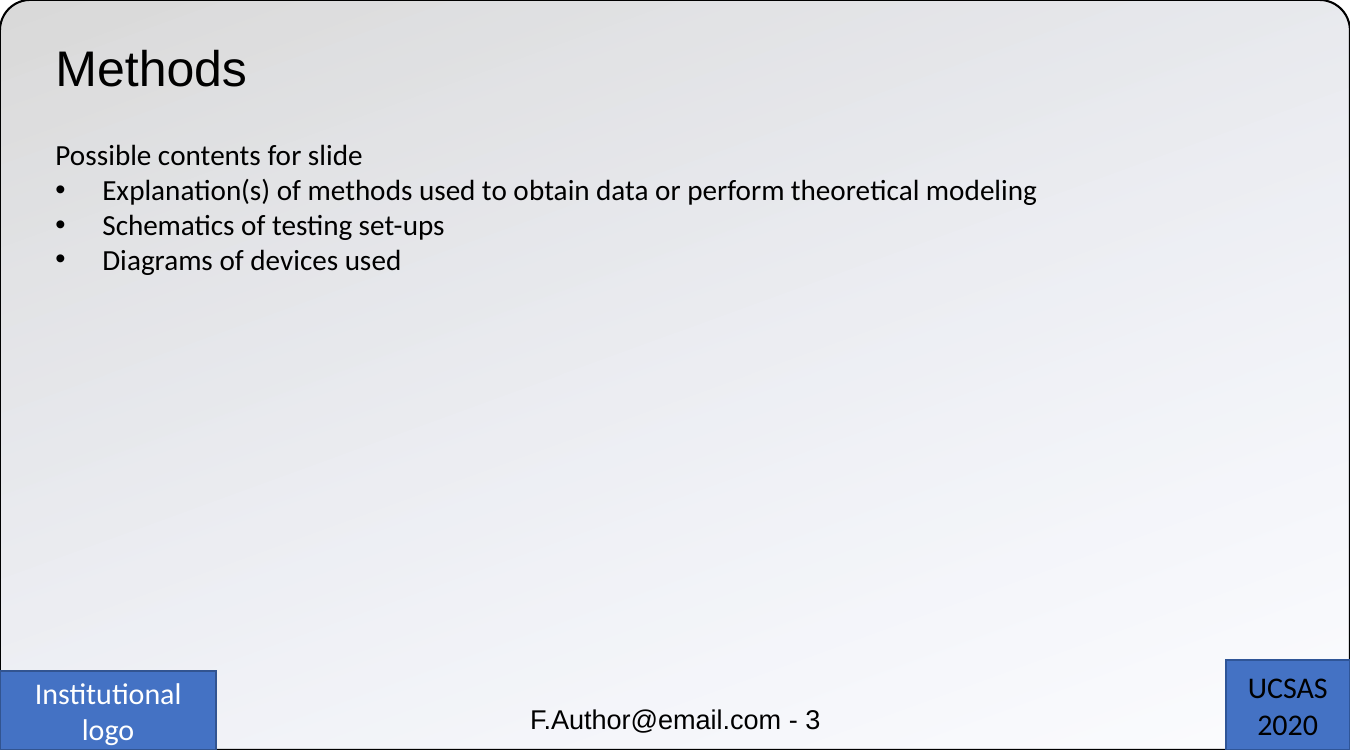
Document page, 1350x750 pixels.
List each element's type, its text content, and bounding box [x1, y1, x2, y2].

text_box Institutional logo [0, 670, 217, 750]
text_box Methods [40, 29, 1302, 104]
text_box Possible contents for slide Explanation(s) of methods used to obtain data or perform theoretical modeling Schematics of testing set-ups Diagrams of devices used [40, 129, 1302, 284]
text_box F.Author@email.com - 3 [513, 695, 837, 743]
